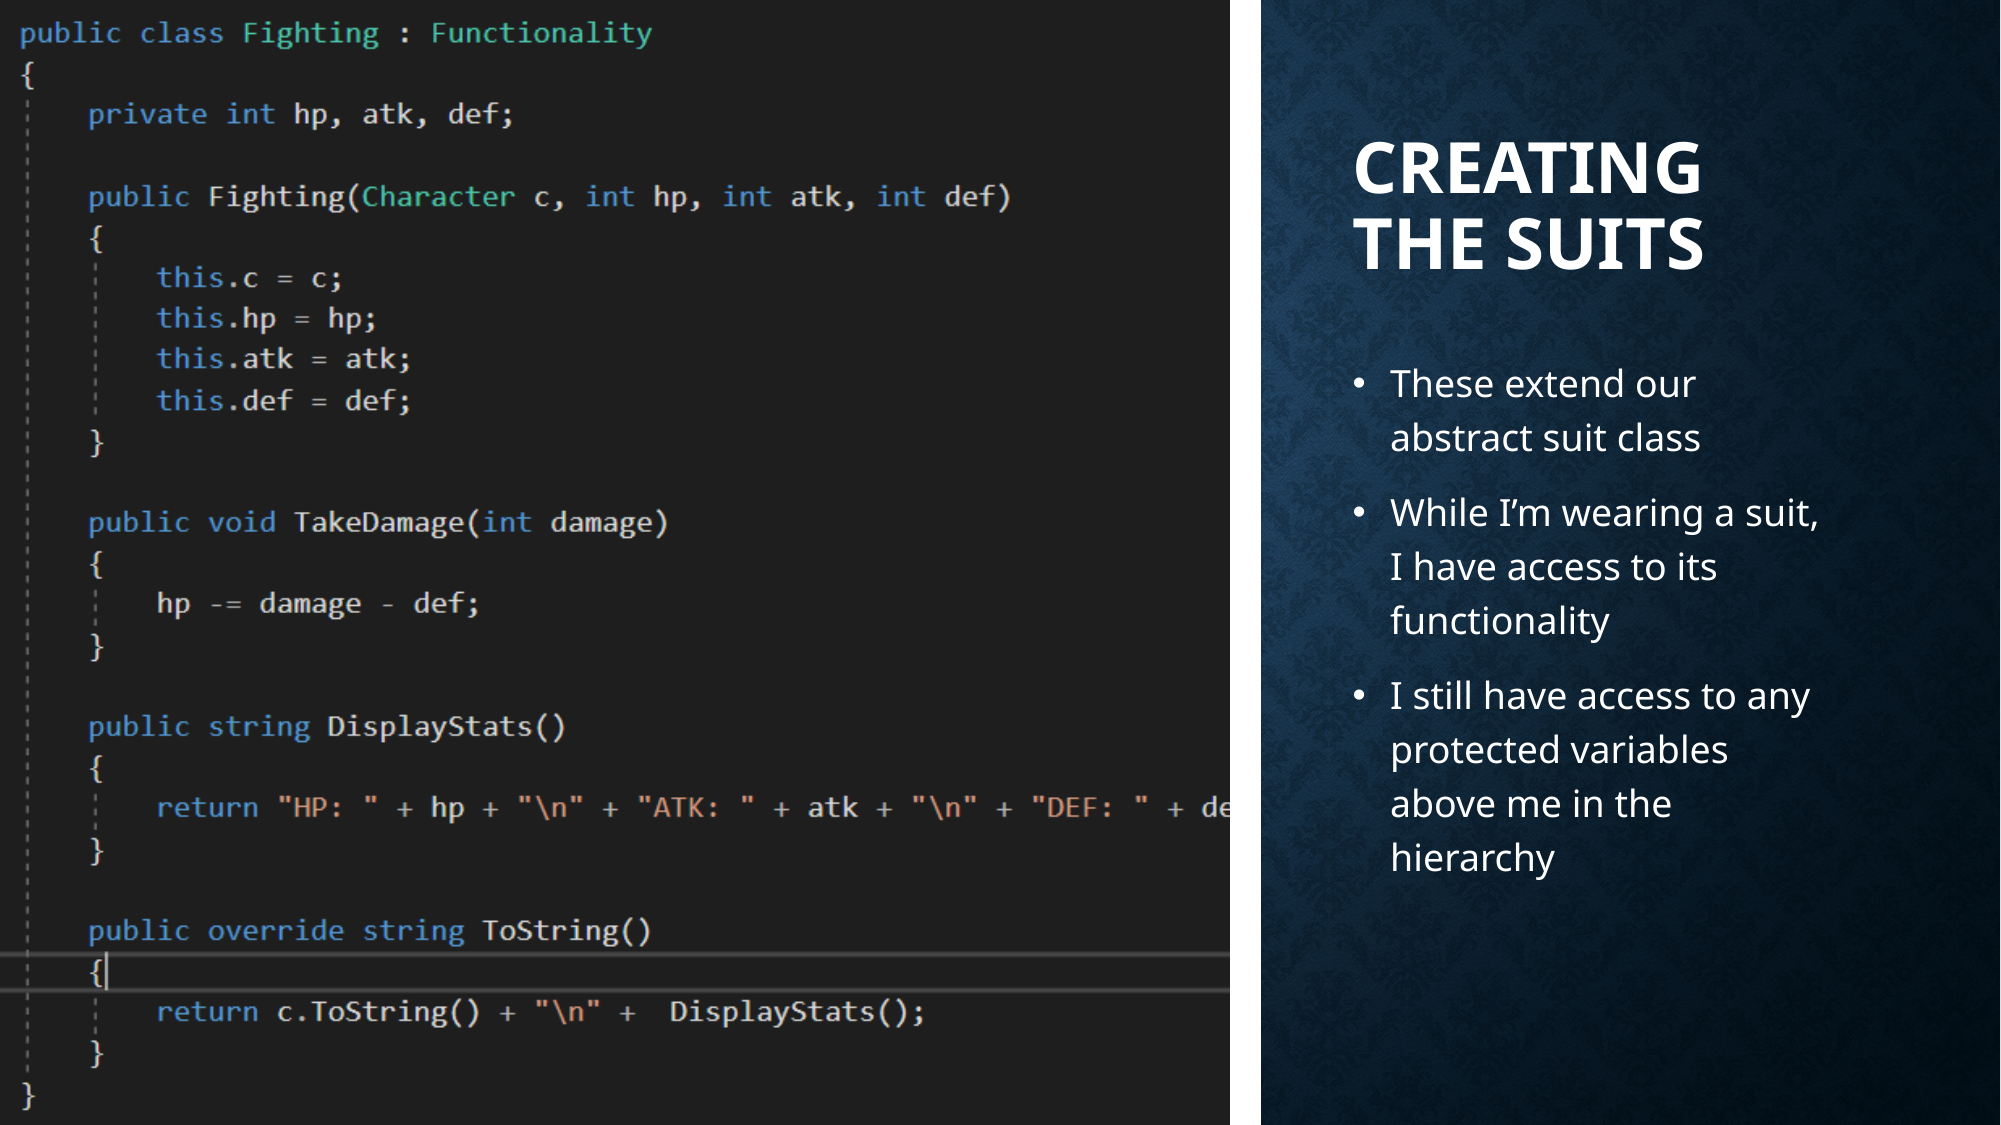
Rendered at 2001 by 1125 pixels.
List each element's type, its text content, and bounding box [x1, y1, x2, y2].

list These extend our abstract suit class While I’m wearing a suit, I have access to its functionality I still have access to any protected variables above me in the hierarchy [1337, 343, 1849, 950]
picture [0, 0, 1240, 1125]
title Creating the suits [1337, 99, 1849, 318]
